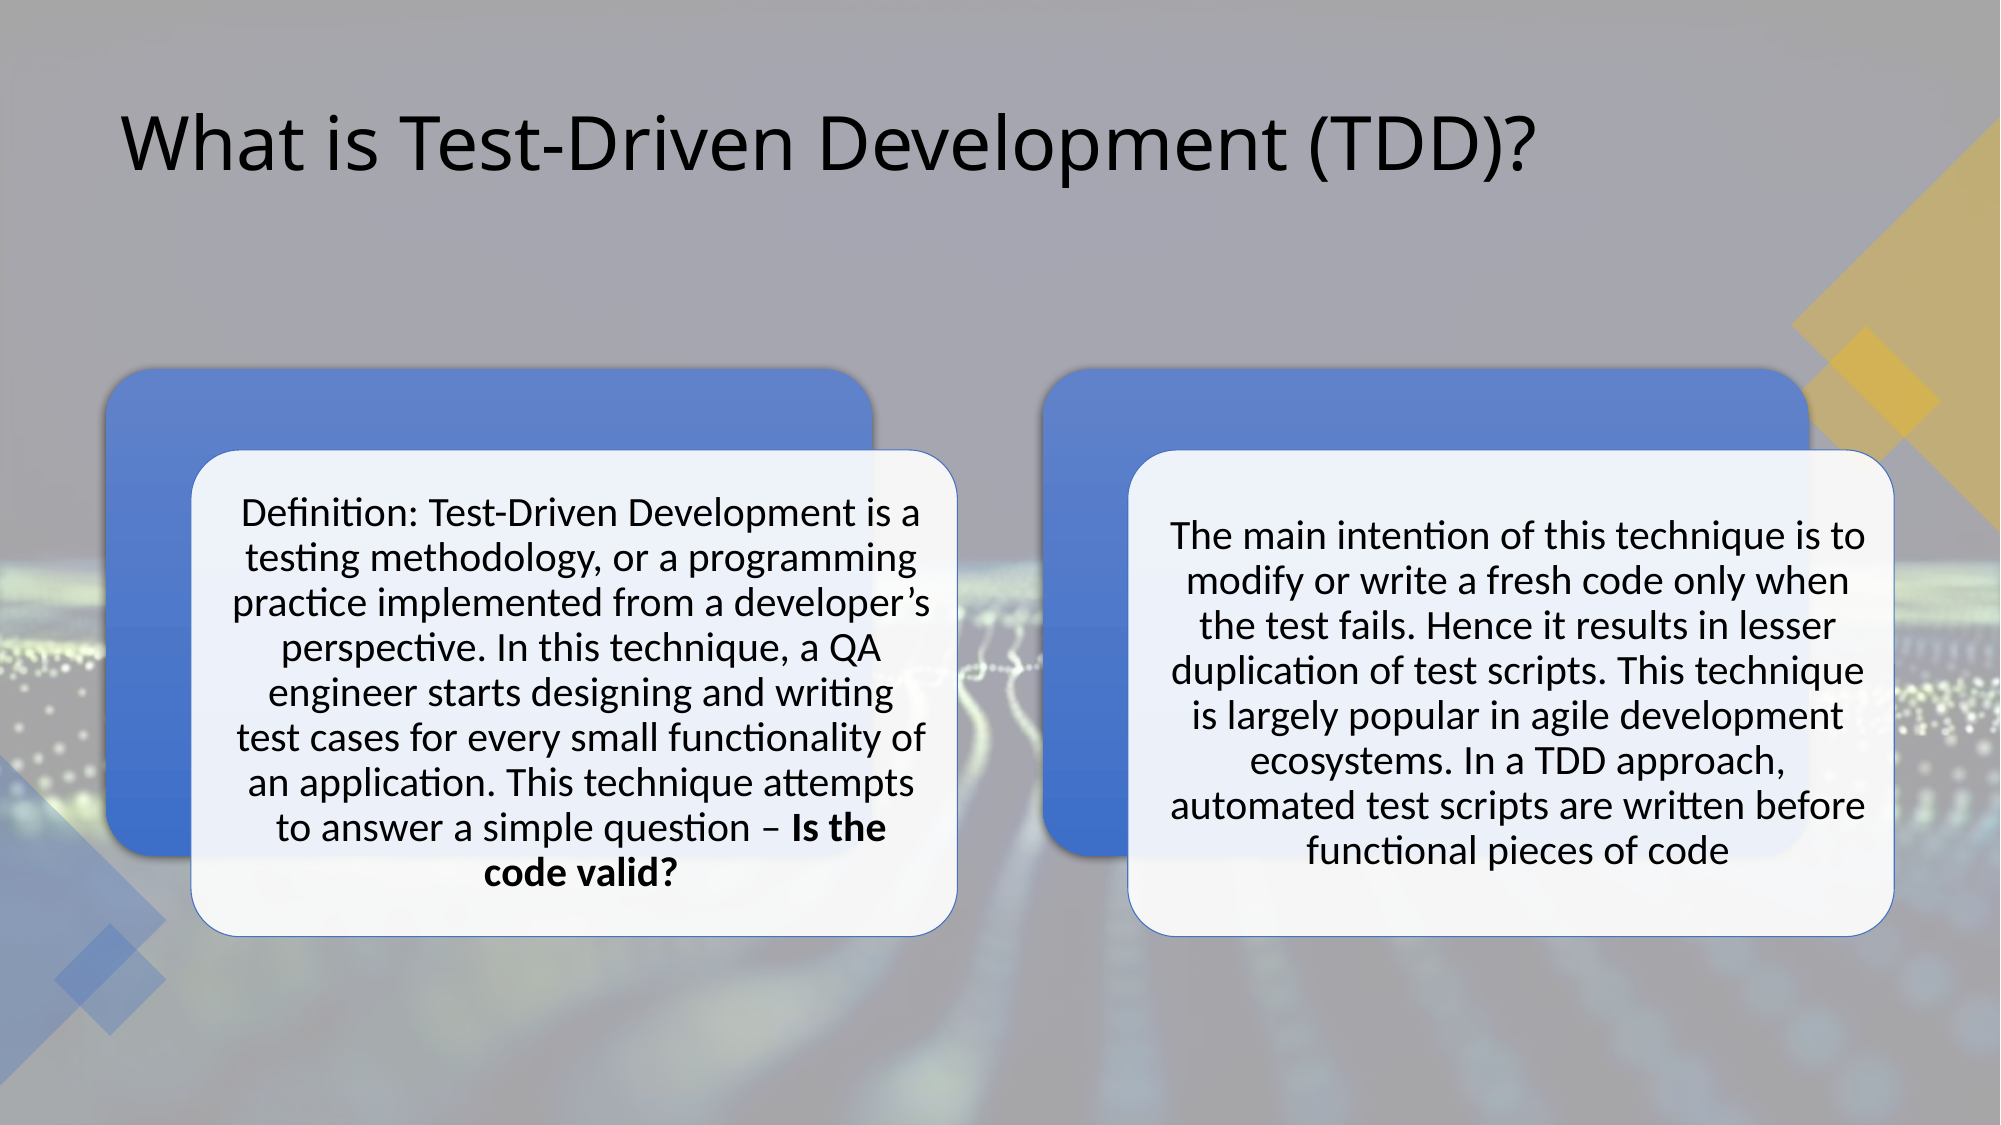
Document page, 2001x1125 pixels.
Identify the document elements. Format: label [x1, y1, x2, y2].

list [105, 292, 1895, 1014]
picture [0, 0, 2000, 1125]
